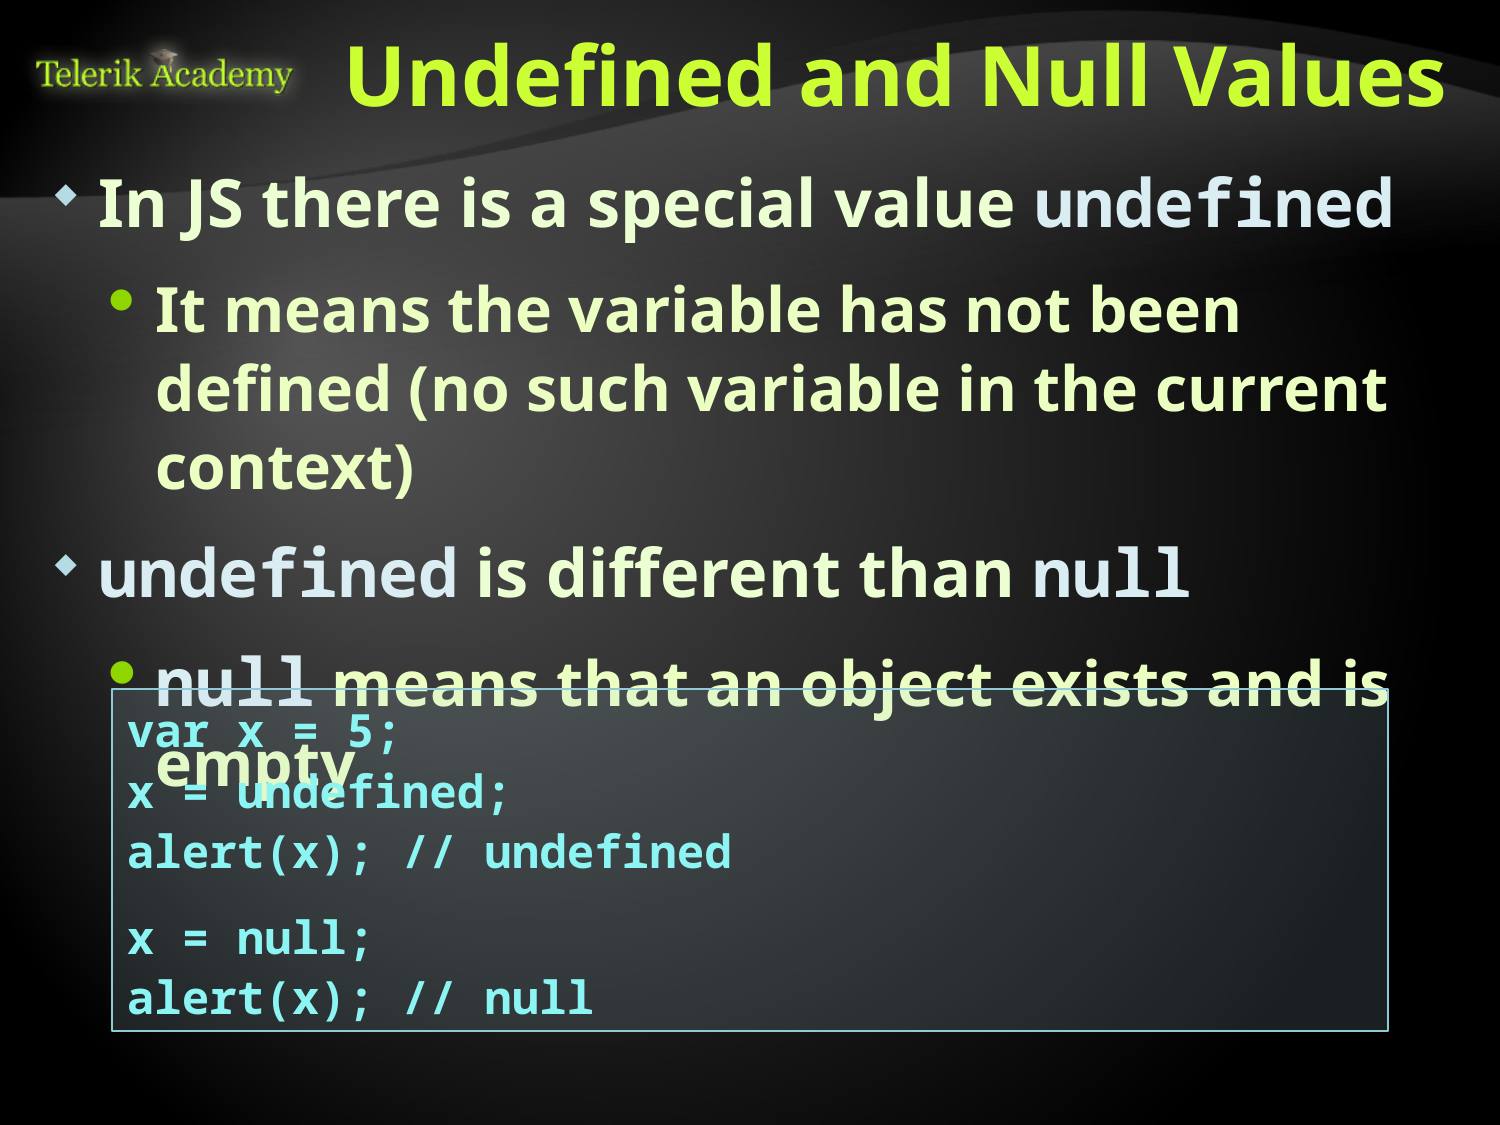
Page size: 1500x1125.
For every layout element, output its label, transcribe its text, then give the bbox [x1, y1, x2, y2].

list In JS there is a special value undefined It means the variable has not been defined (no such variable in the current context) undefined is different than null null means that an object exists and is empty [37, 149, 1463, 1100]
title Undefined and Null Values [300, 12, 1463, 149]
text_box var x = 5; x = undefined; alert(x); // undefined x = null; alert(x); // null [112, 689, 1388, 1032]
picture [0, 0, 1500, 1125]
